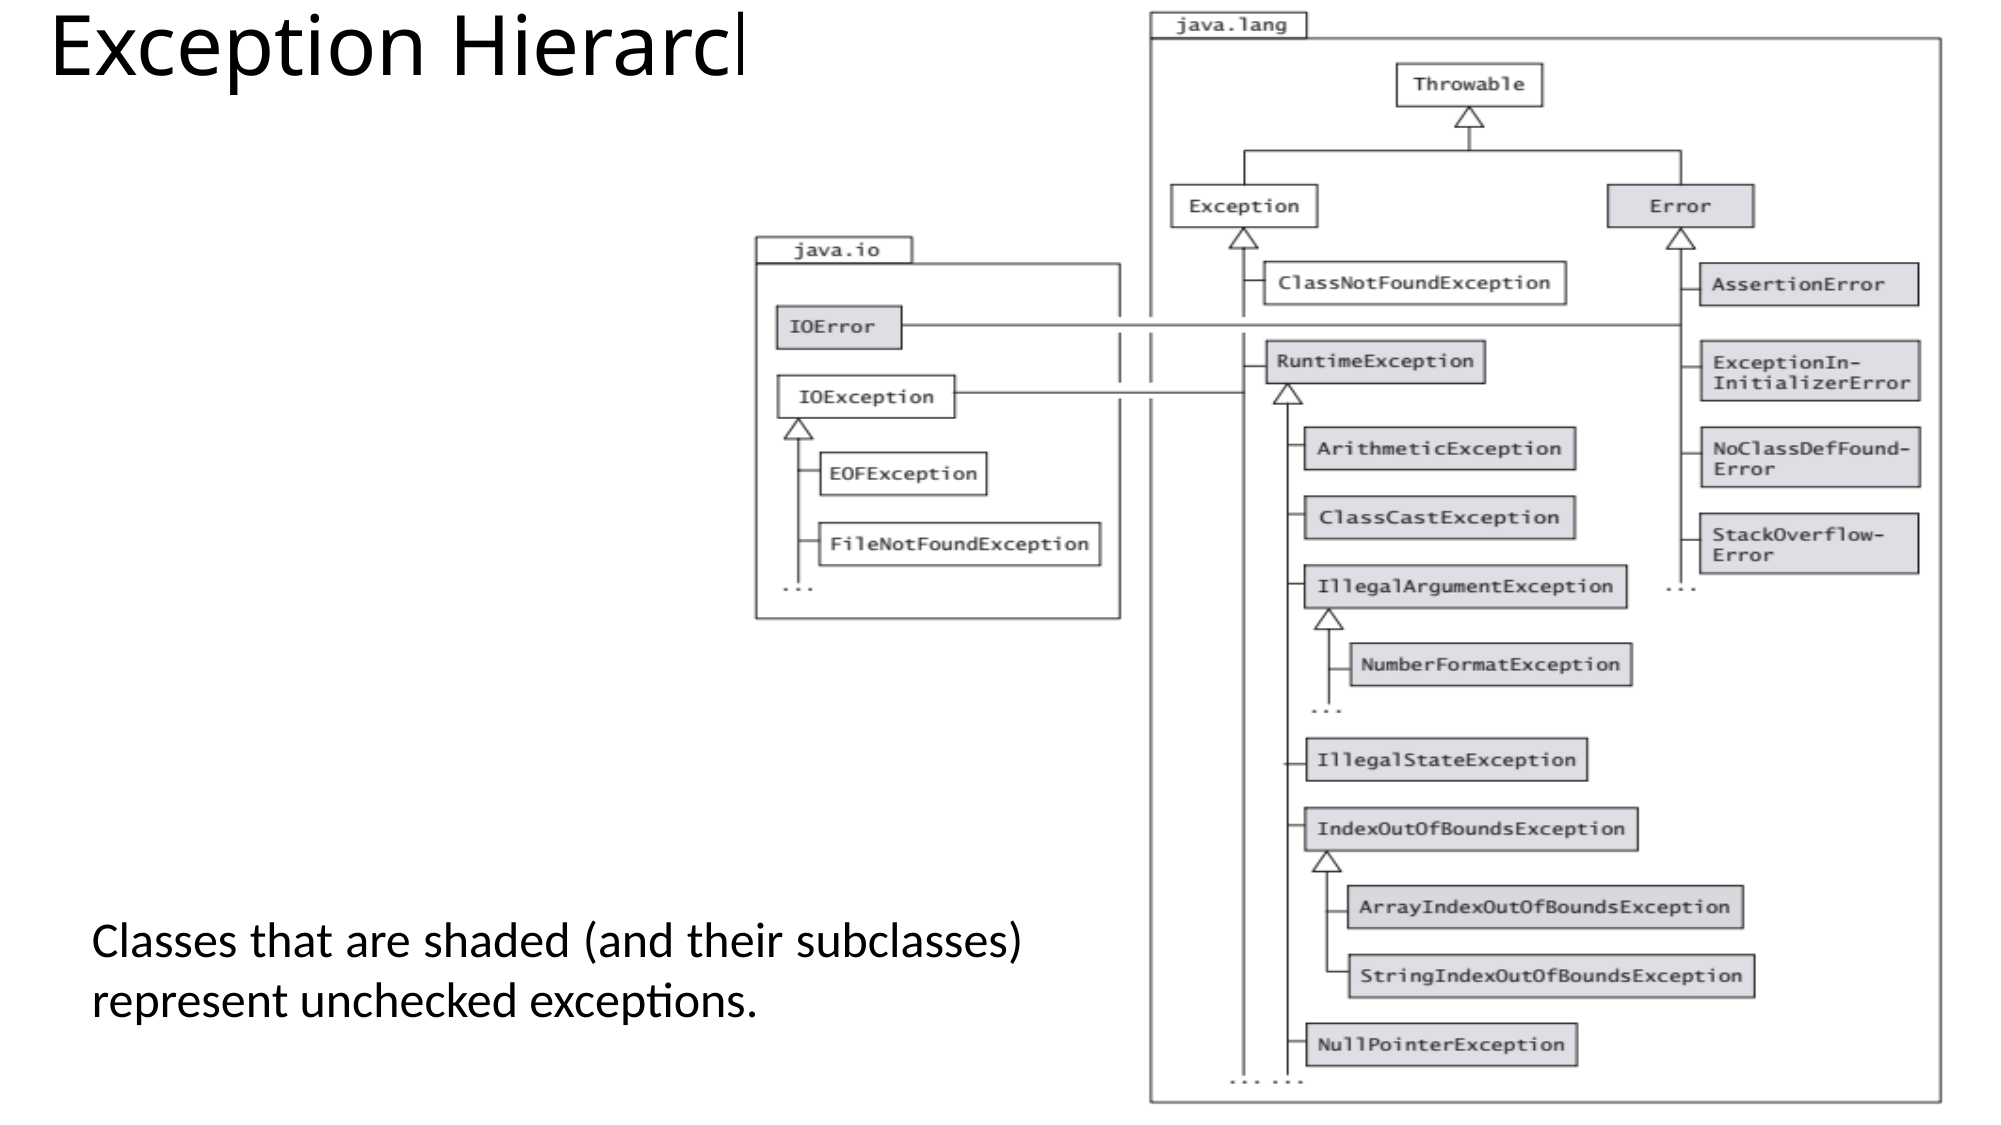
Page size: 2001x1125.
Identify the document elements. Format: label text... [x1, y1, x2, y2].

text_box Classes that are shaded (and their subclasses) represent unchecked exceptions. [77, 899, 743, 1035]
picture [743, 6, 1950, 1112]
title Exception Hierarchy [33, 0, 1863, 98]
